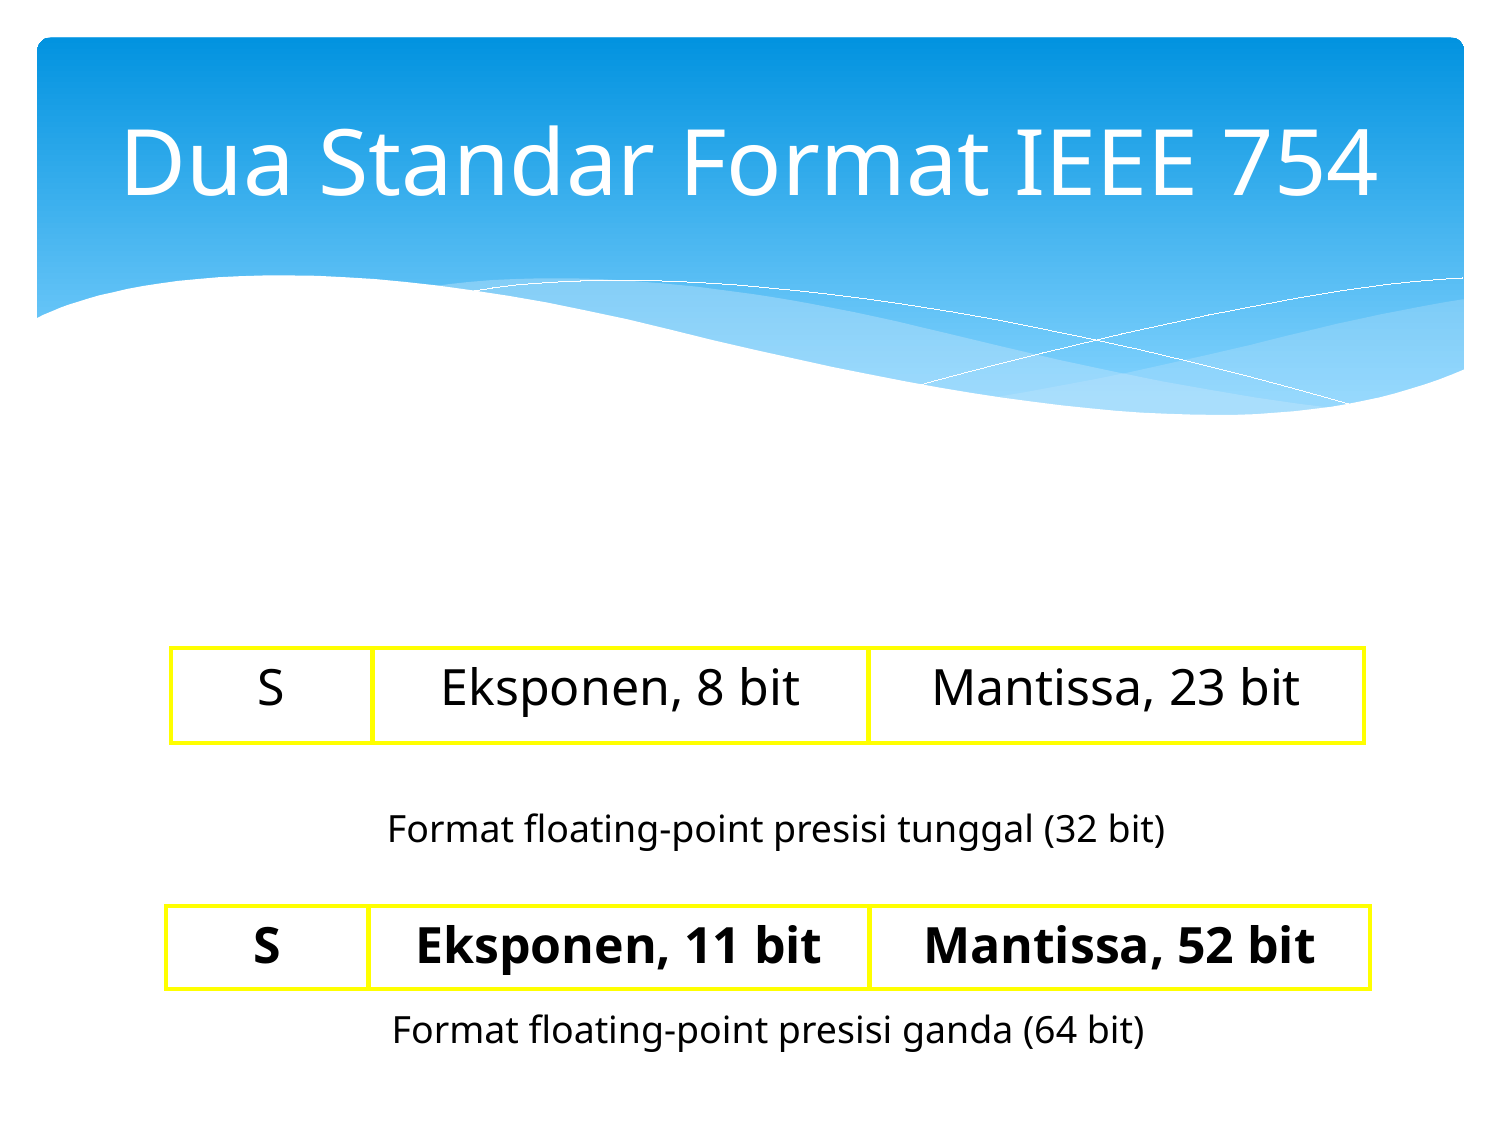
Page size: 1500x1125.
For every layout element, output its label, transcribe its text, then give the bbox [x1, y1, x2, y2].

title Dua Standar Format IEEE 754 [75, 55, 1425, 261]
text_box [165, 905, 1371, 990]
text_box Format floating-point presisi ganda (64 bit) [376, 998, 1161, 1059]
text_box Format floating-point presisi tunggal (32 bit) [371, 797, 1181, 858]
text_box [170, 648, 1365, 744]
